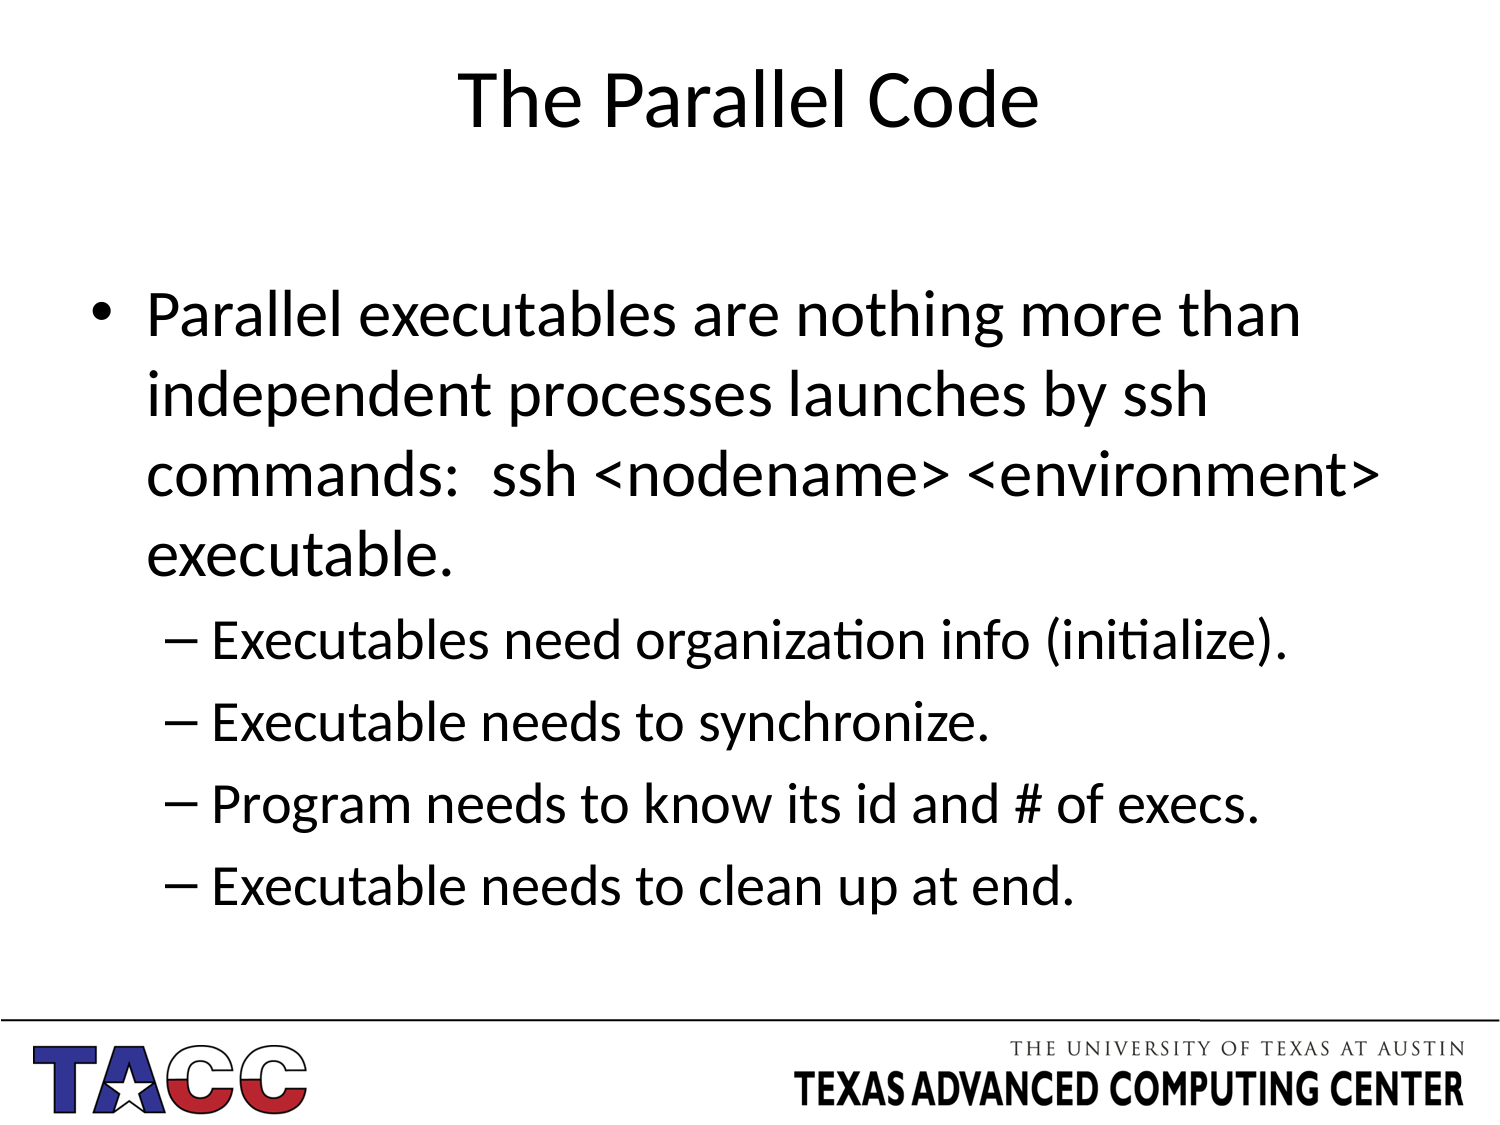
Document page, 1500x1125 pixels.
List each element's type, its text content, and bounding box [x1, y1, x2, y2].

title The Parallel Code [75, 0, 1425, 188]
picture [0, 1018, 1500, 1125]
list Parallel executables are nothing more than independent processes launches by ssh commands: ssh <nodename> <environment> executable. Executables need organization info (initialize). Executable needs to synchronize. Program needs to know its id and # of execs. Executable needs to clean up at end. [75, 262, 1425, 1005]
